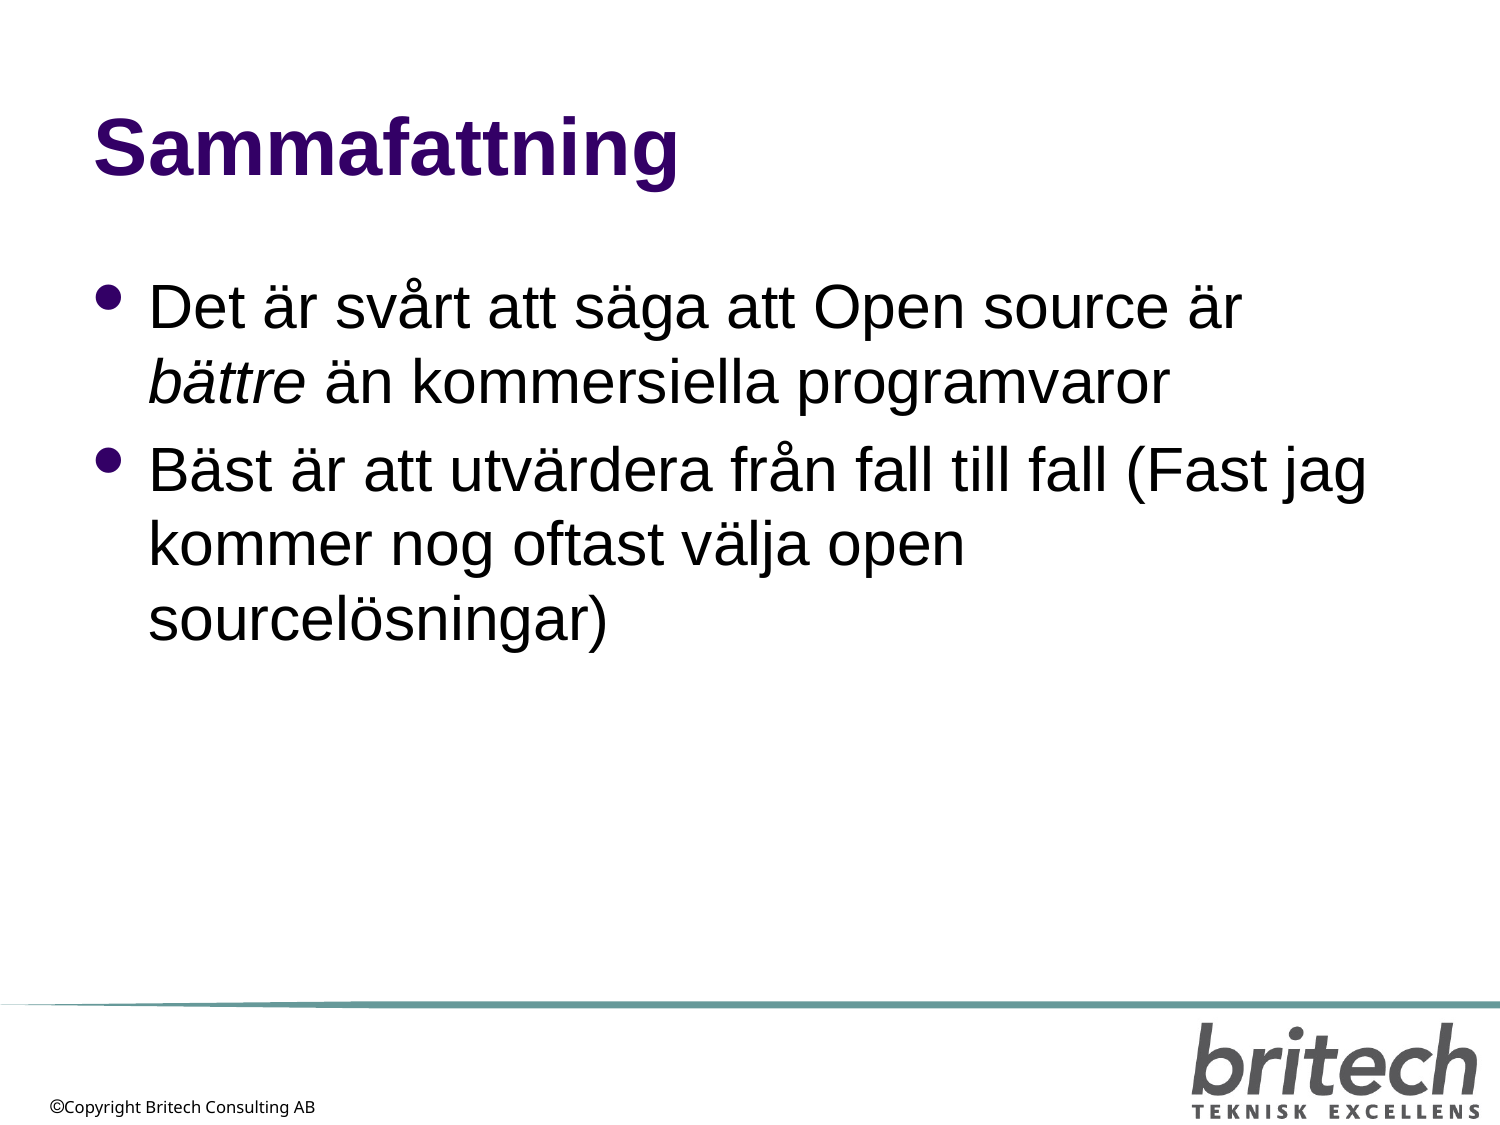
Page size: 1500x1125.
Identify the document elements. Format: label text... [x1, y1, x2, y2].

title Sammafattning [78, 57, 1317, 200]
picture [1170, 1012, 1500, 1125]
list Det är svårt att säga att Open source är bättre än kommersiella programvaror Bäst är att utvärdera från fall till fall (Fast jag kommer nog oftast välja open sourcelösningar) [76, 258, 1428, 988]
